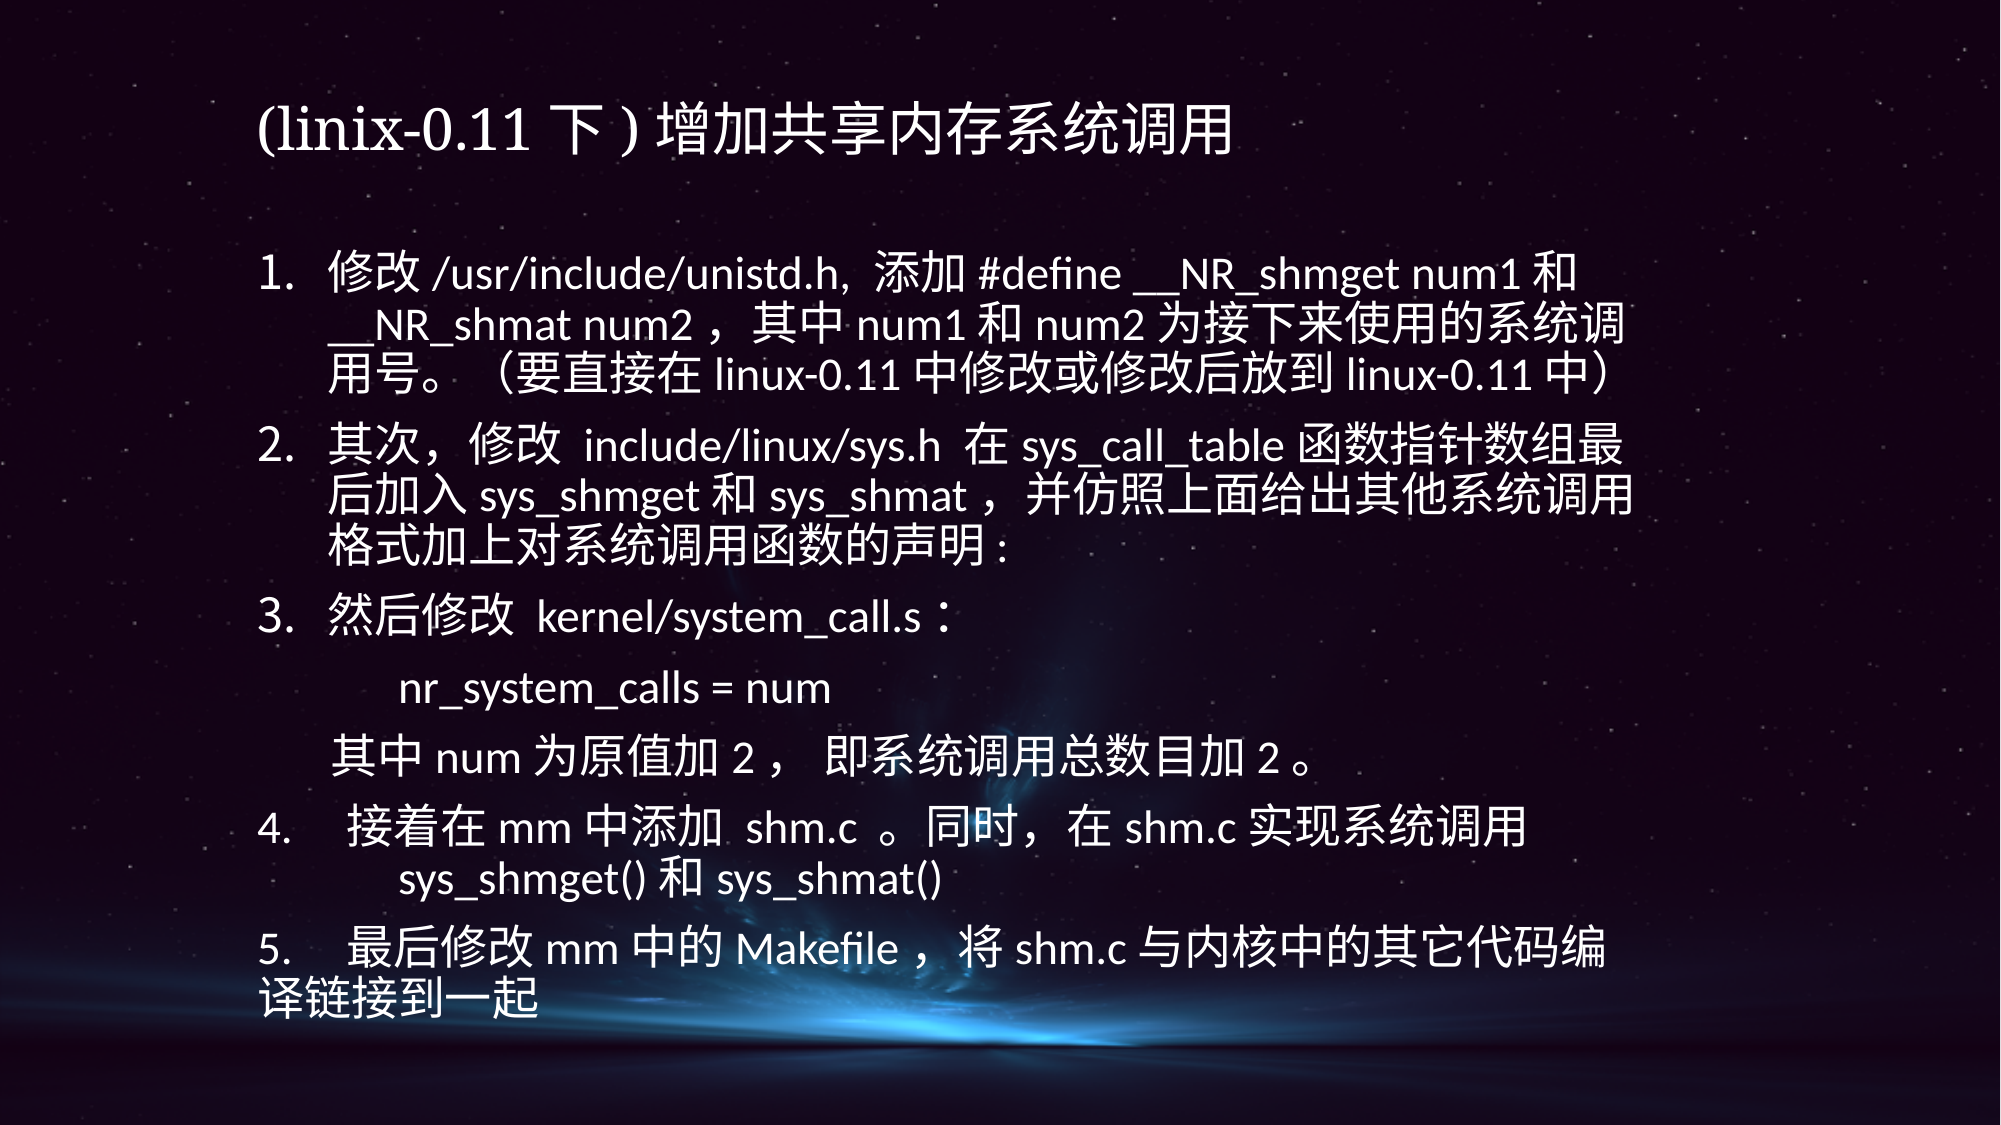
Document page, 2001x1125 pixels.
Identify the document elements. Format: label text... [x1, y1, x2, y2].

text_box 修改/usr/include/unistd.h, 添加#define __NR_shmget num1和__NR_shmat num2，其中num1和num2为接下来使用的系统调用号。（要直接在linux-0.11中修改或修改后放到linux-0.11中） 其次，修改 include/linux/sys.h 在sys_call_table函数指针数组最后加入sys_shmget和sys_shmat，并仿照上面给出其他系统调用格式加上对系统调用函数的声明: 然后修改 kernel/system_call.s： nr_system_calls = num 其中num为原值加2， 即系统调用总数目加2。 4. 接着在mm中添加 shm.c 。同时，在shm.c实现系统调用 sys_shmget()和sys_shmat() 5. 最后修改mm中的Makefile，将shm.c与内核中的其它代码编译链接到一起 [242, 241, 1661, 1072]
picture [0, 0, 2001, 1125]
text_box [242, 203, 1743, 860]
text_box (linix-0.11下)增加共享内存系统调用 [242, 84, 1873, 240]
